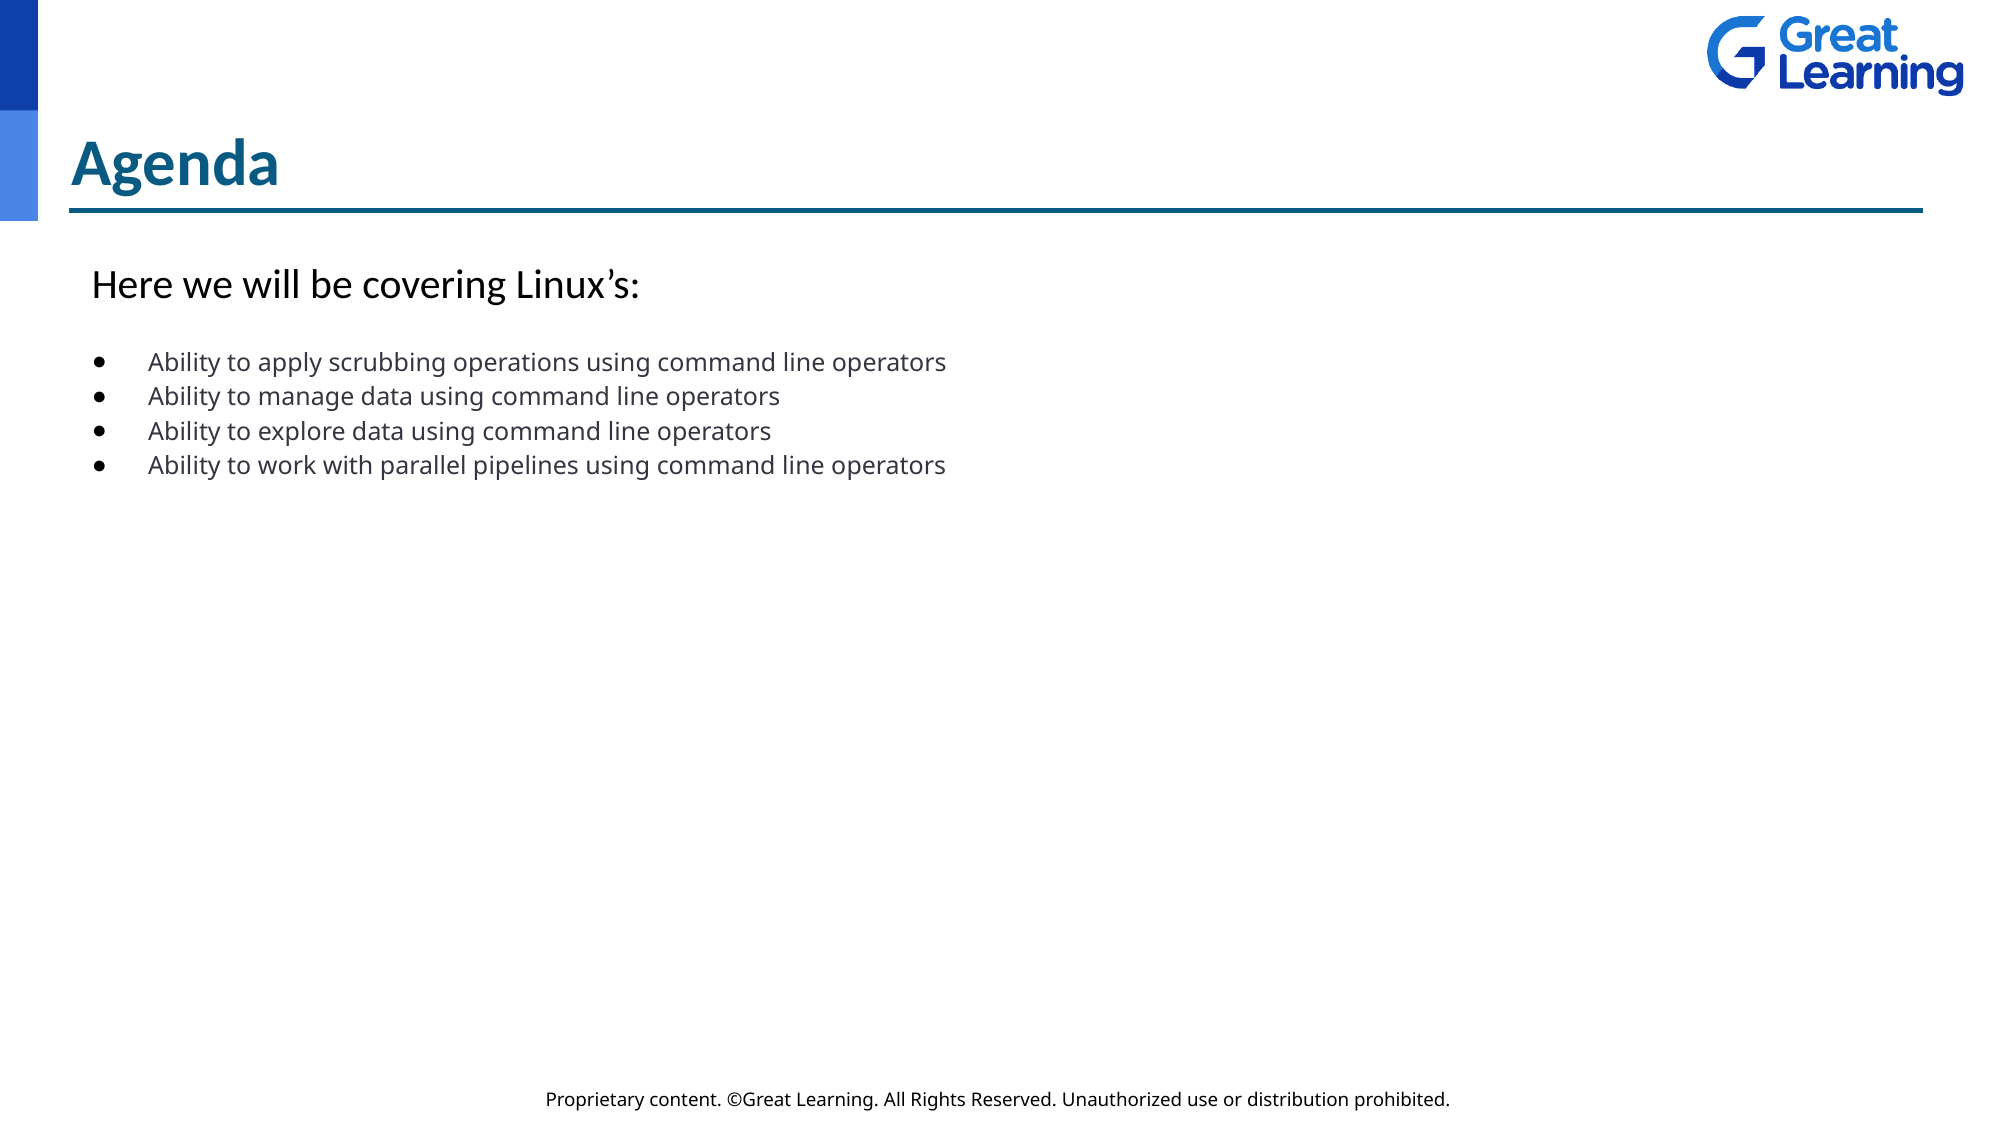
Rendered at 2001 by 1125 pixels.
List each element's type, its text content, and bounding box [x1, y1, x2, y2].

picture [1670, 1, 2000, 107]
list Here we will be covering Linux’s: Ability to apply scrubbing operations using command line operators Ability to manage data using command line operators Ability to explore data using command line operators Ability to work with parallel pipelines using command line operators [58, 234, 1923, 763]
title Agenda [68, 116, 1897, 198]
